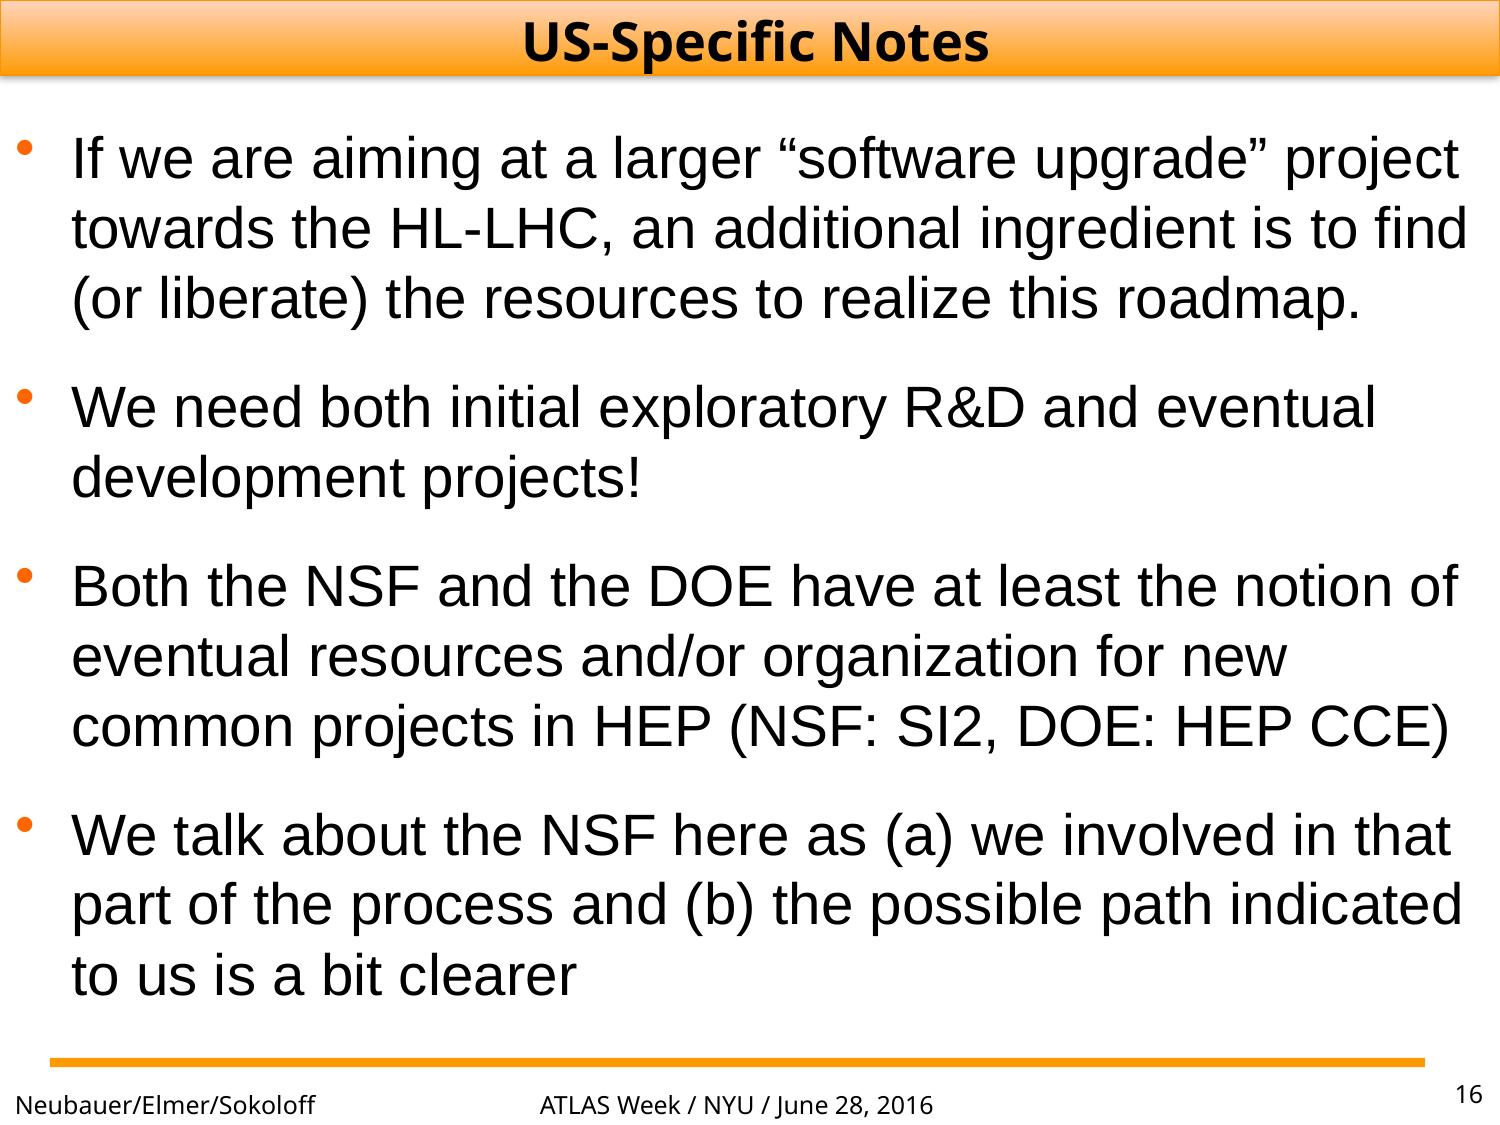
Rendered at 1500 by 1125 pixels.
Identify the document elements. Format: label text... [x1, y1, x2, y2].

slide_number Neubauer/Elmer/Sokoloff [0, 1081, 438, 1122]
footer ATLAS Week / NYU / June 28, 2016 [525, 1081, 1275, 1122]
text_box US-Specific Notes [74, 0, 1438, 80]
list If we are aiming at a larger “software upgrade” project towards the HL-LHC, an additional ingredient is to find (or liberate) the resources to realize this roadmap. We need both initial exploratory R&D and eventual development projects! Both the NSF and the DOE have at least the notion of eventual resources and/or organization for new common projects in HEP (NSF: SI2, DOE: HEP CCE) We talk about the NSF here as (a) we involved in that part of the process and (b) the possible path indicated to us is a bit clearer [0, 112, 1498, 1021]
slide_number 16 [1385, 1071, 1498, 1122]
